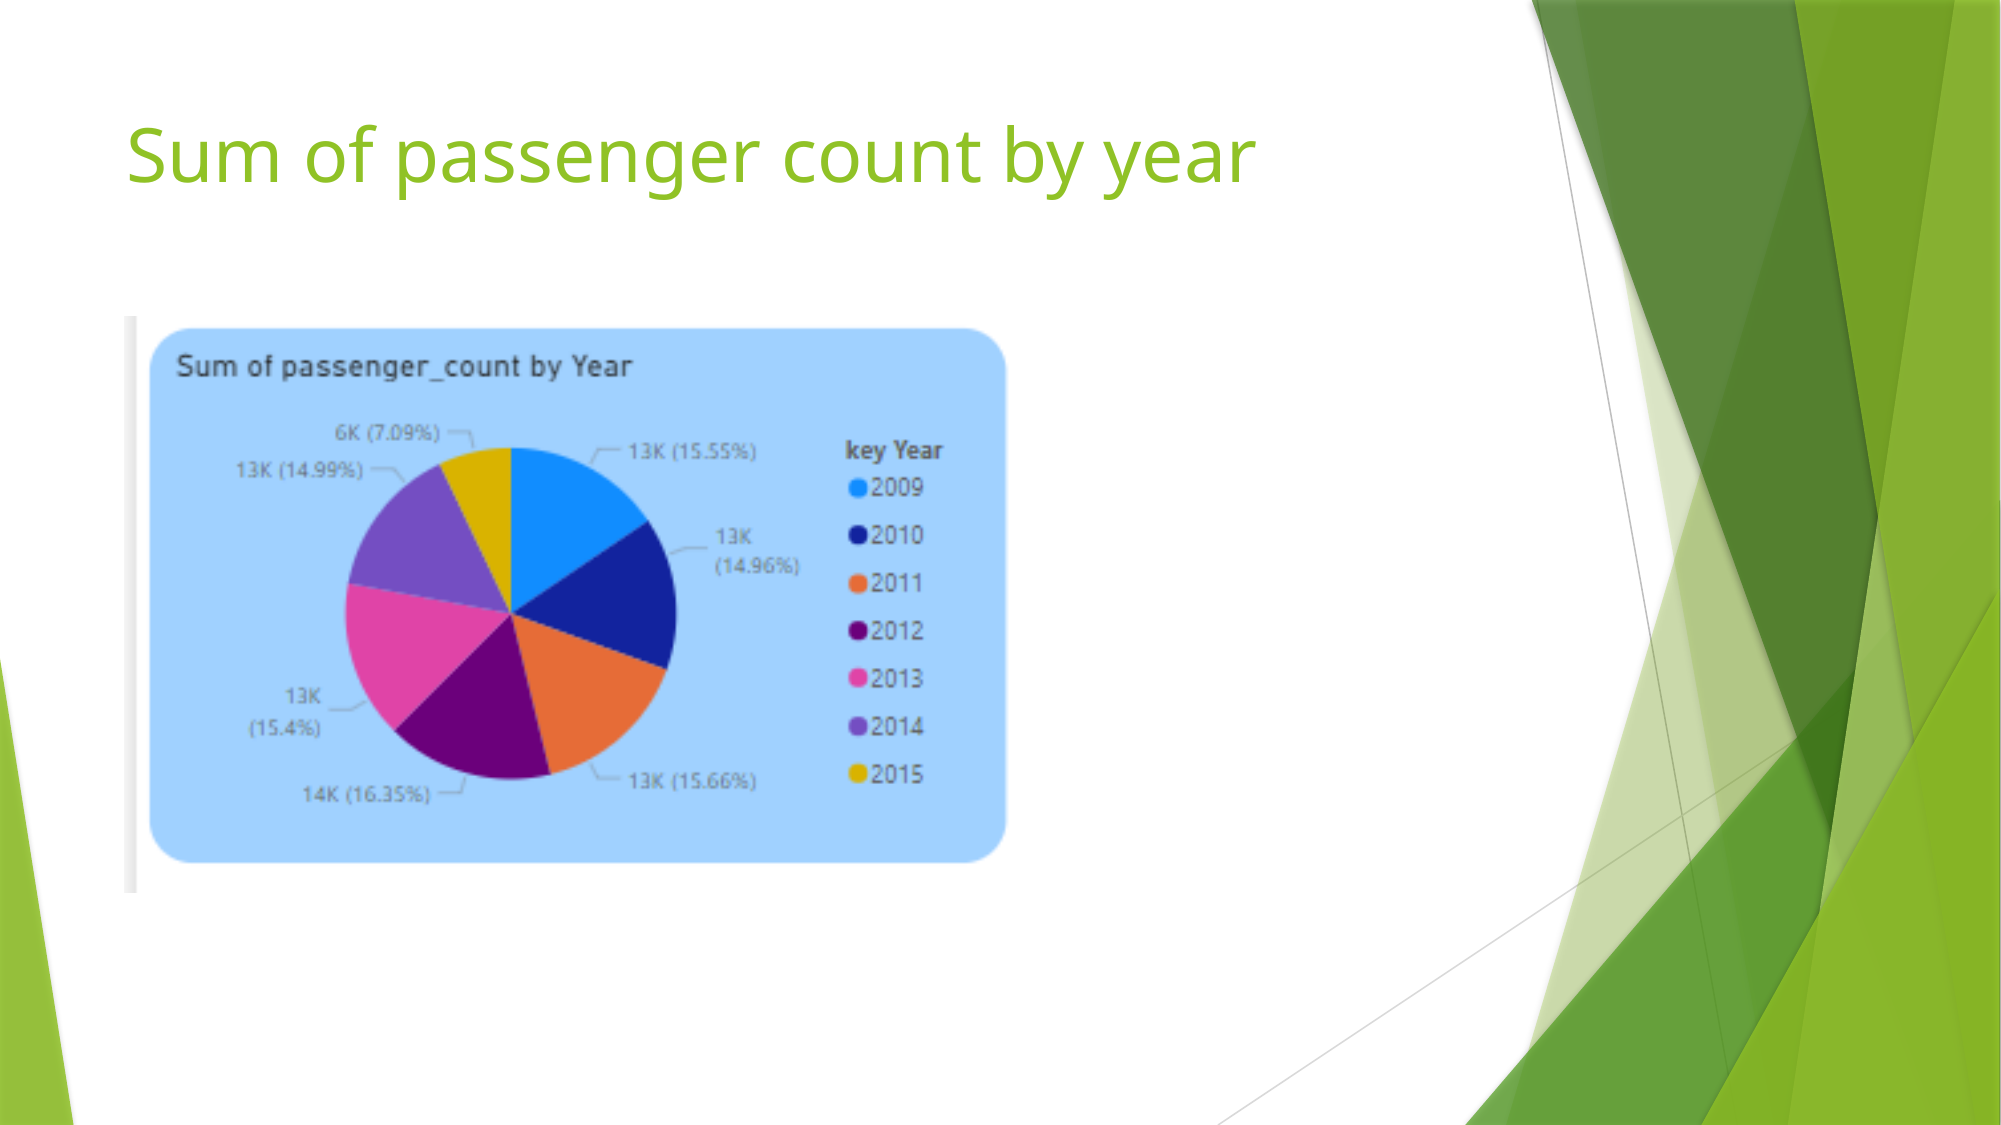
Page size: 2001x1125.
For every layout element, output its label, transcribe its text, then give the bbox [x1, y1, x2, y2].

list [123, 316, 1030, 893]
title Sum of passenger count by year [111, 99, 1522, 317]
